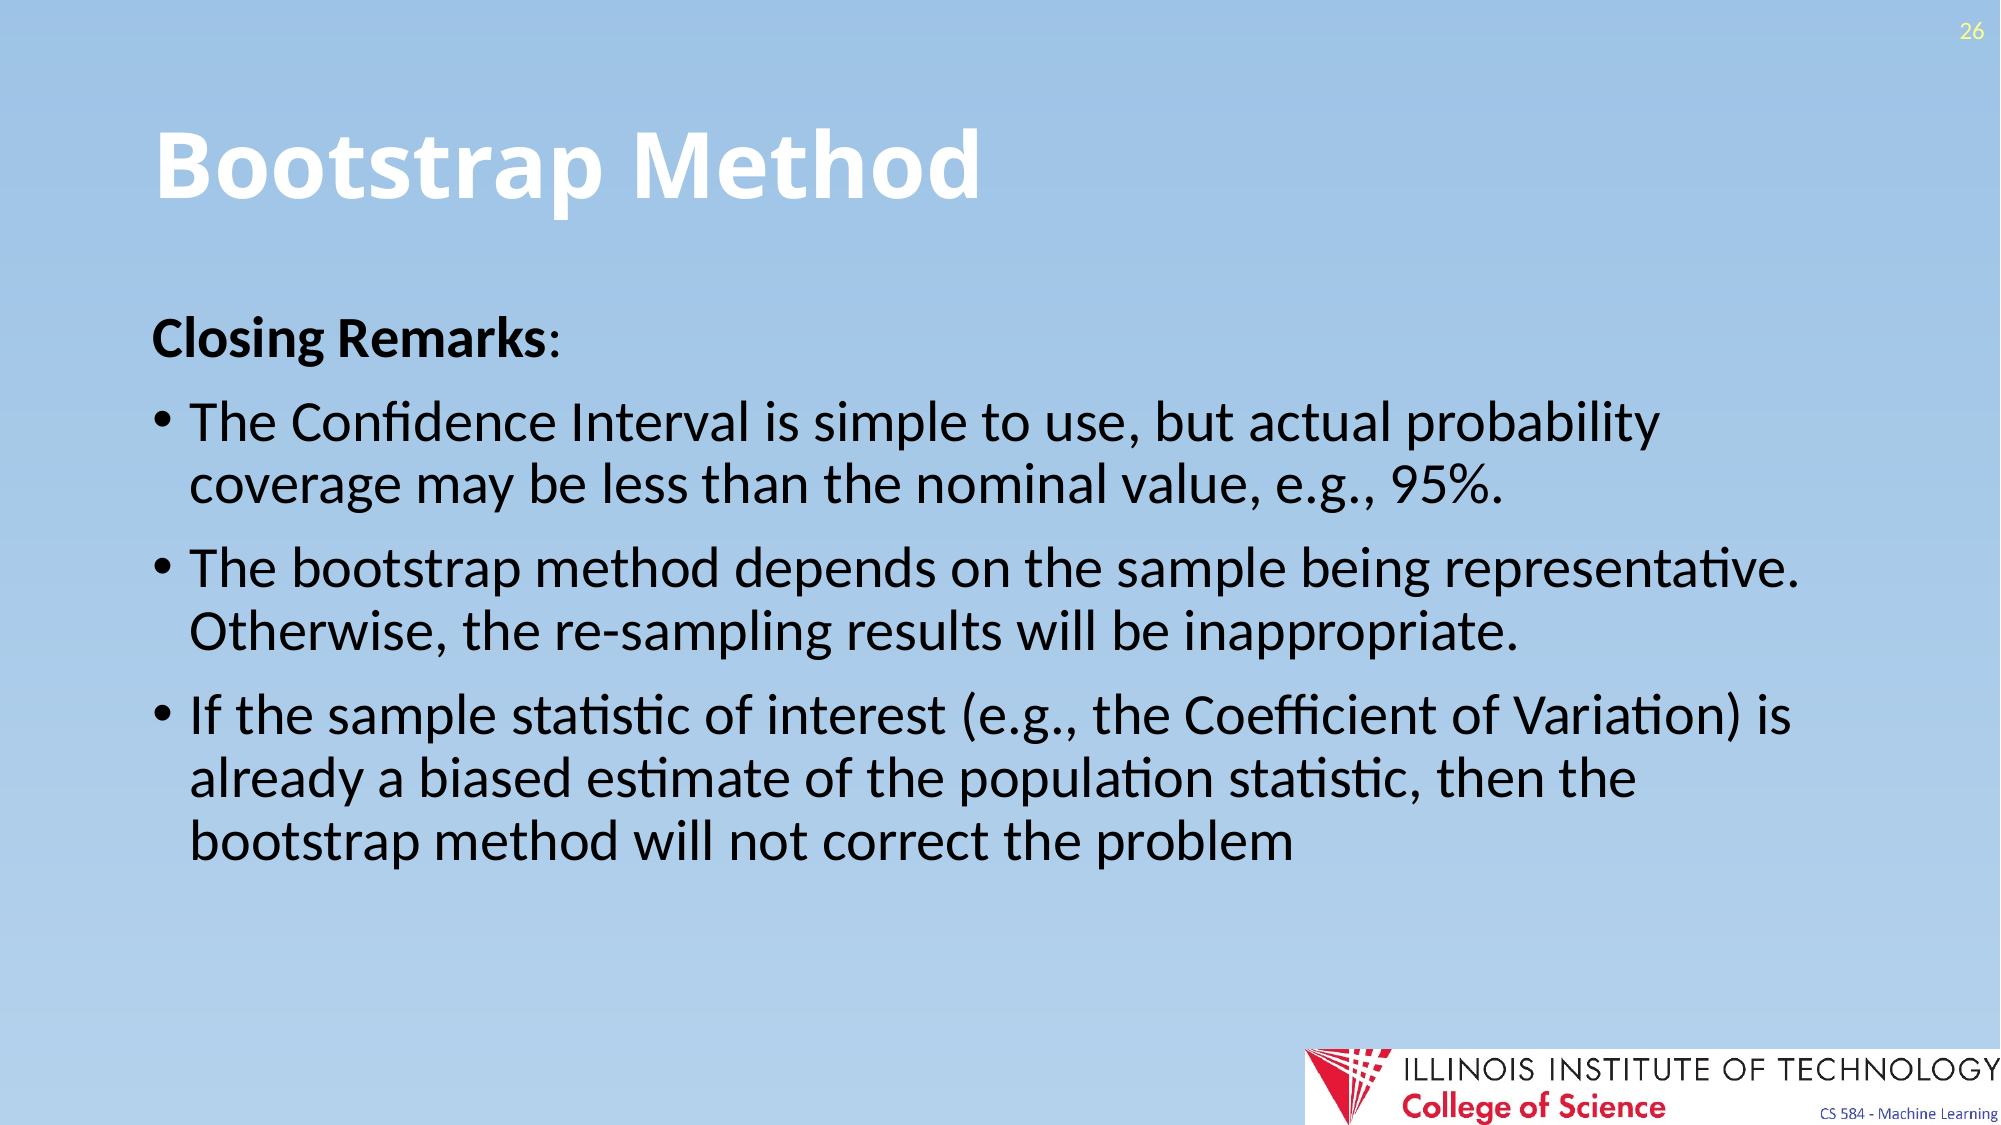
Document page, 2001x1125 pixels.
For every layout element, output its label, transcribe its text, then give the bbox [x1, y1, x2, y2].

picture [1305, 1049, 2000, 1125]
title Bootstrap Method [137, 59, 1863, 278]
list Closing Remarks: The Confidence Interval is simple to use, but actual probability coverage may be less than the nominal value, e.g., 95%. The bootstrap method depends on the sample being representative. Otherwise, the re-sampling results will be inappropriate. If the sample statistic of interest (e.g., the Coefficient of Variation) is already a biased estimate of the population statistic, then the bootstrap method will not correct the problem [137, 299, 1863, 1014]
slide_number 26 [1550, 0, 2000, 60]
